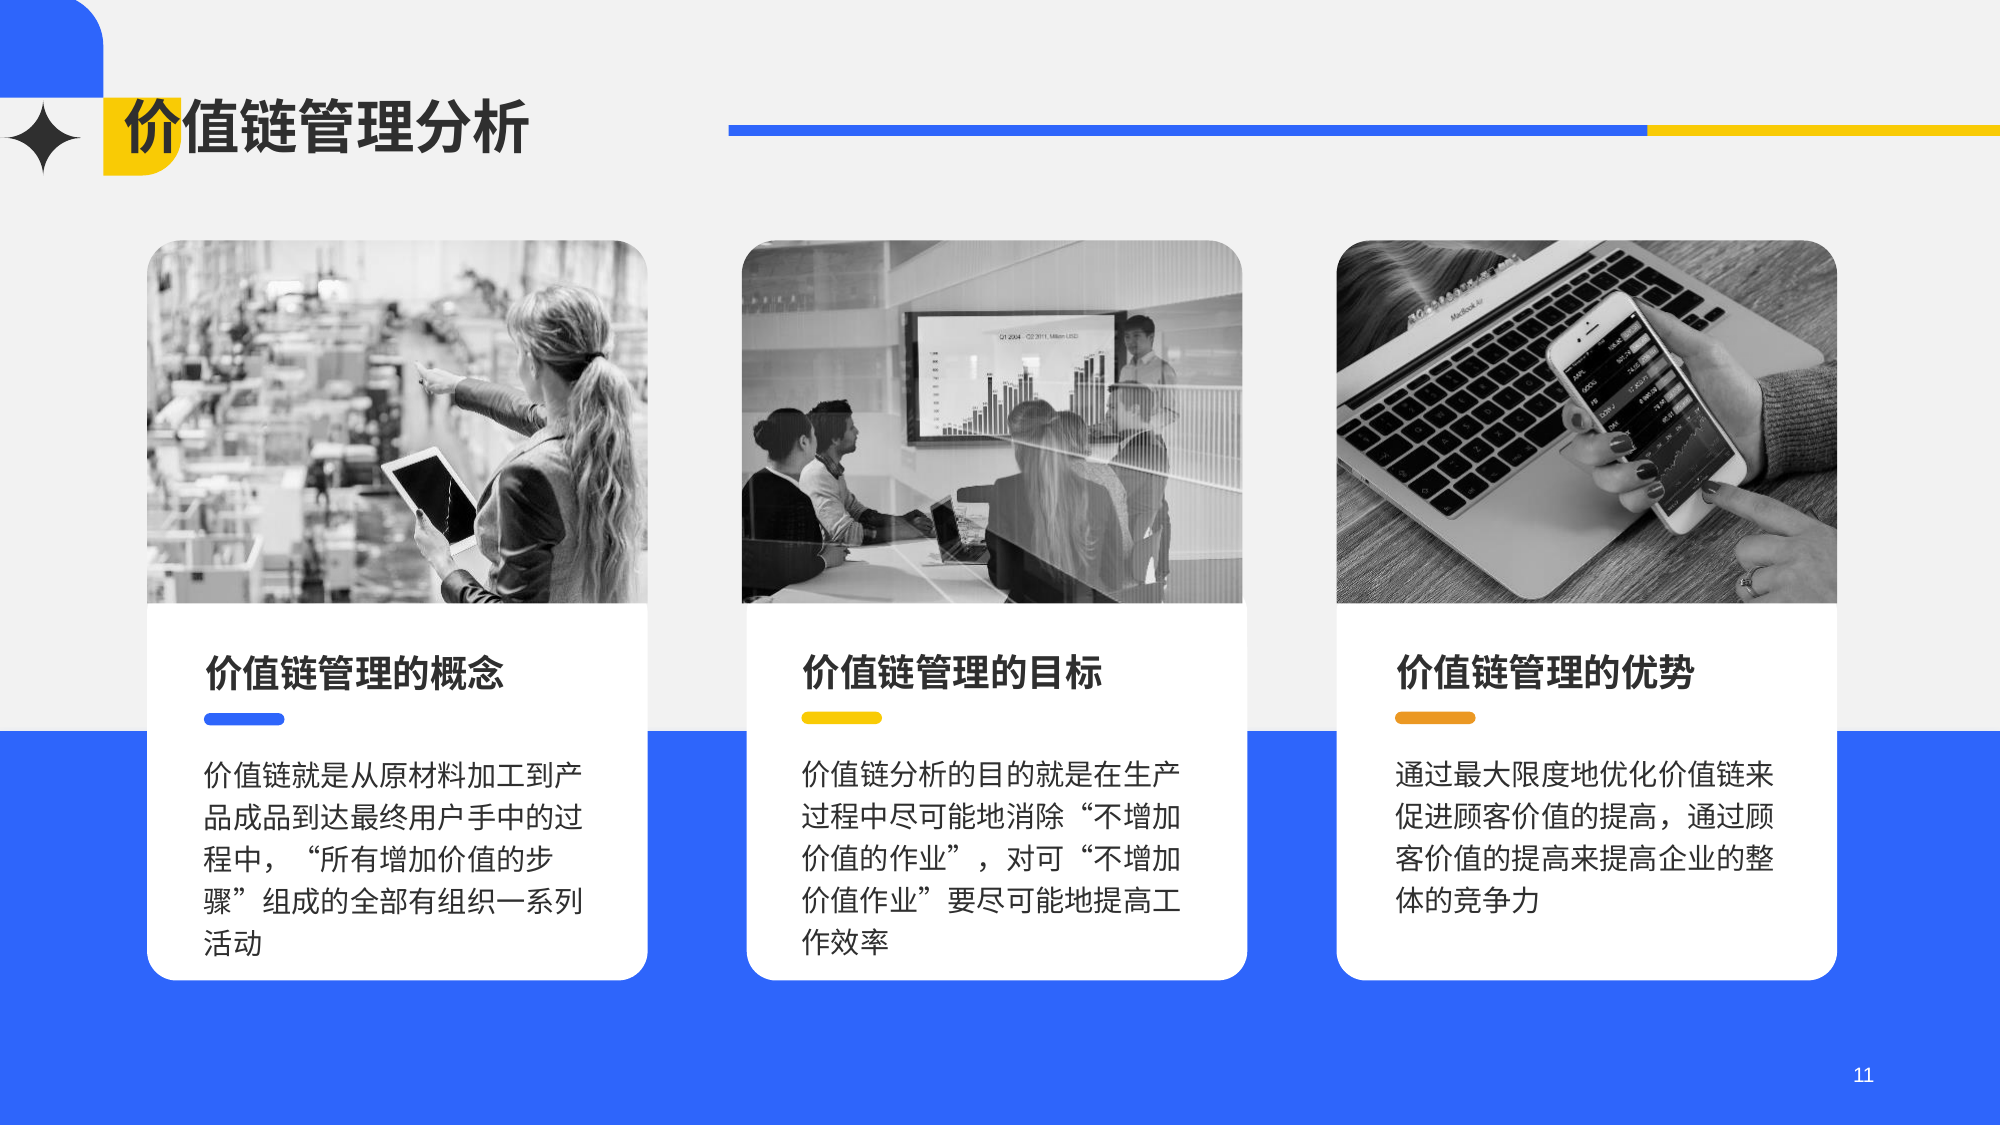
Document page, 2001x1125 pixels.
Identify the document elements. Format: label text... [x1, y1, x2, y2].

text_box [147, 240, 1838, 980]
slide_number 11 [1452, 1056, 1890, 1092]
text_box [0, 730, 2000, 1125]
title 价值链管理分析 [108, 0, 1890, 169]
